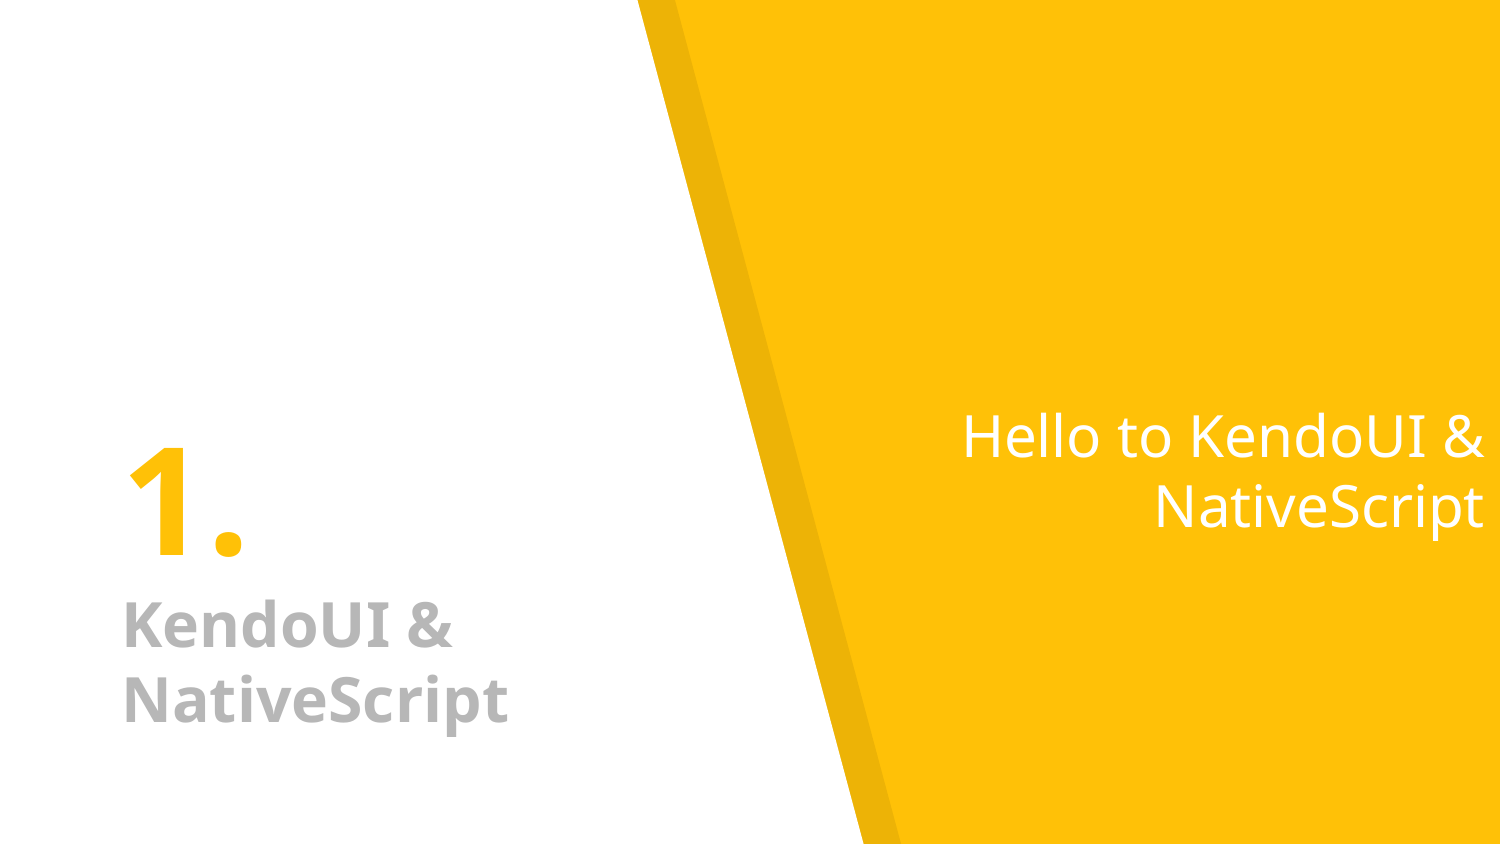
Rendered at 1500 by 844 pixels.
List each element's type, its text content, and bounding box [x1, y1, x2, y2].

title 1. KendoUI & NativeScript [106, 259, 685, 751]
subtitle Hello to KendoUI & NativeScript [795, 385, 1500, 555]
